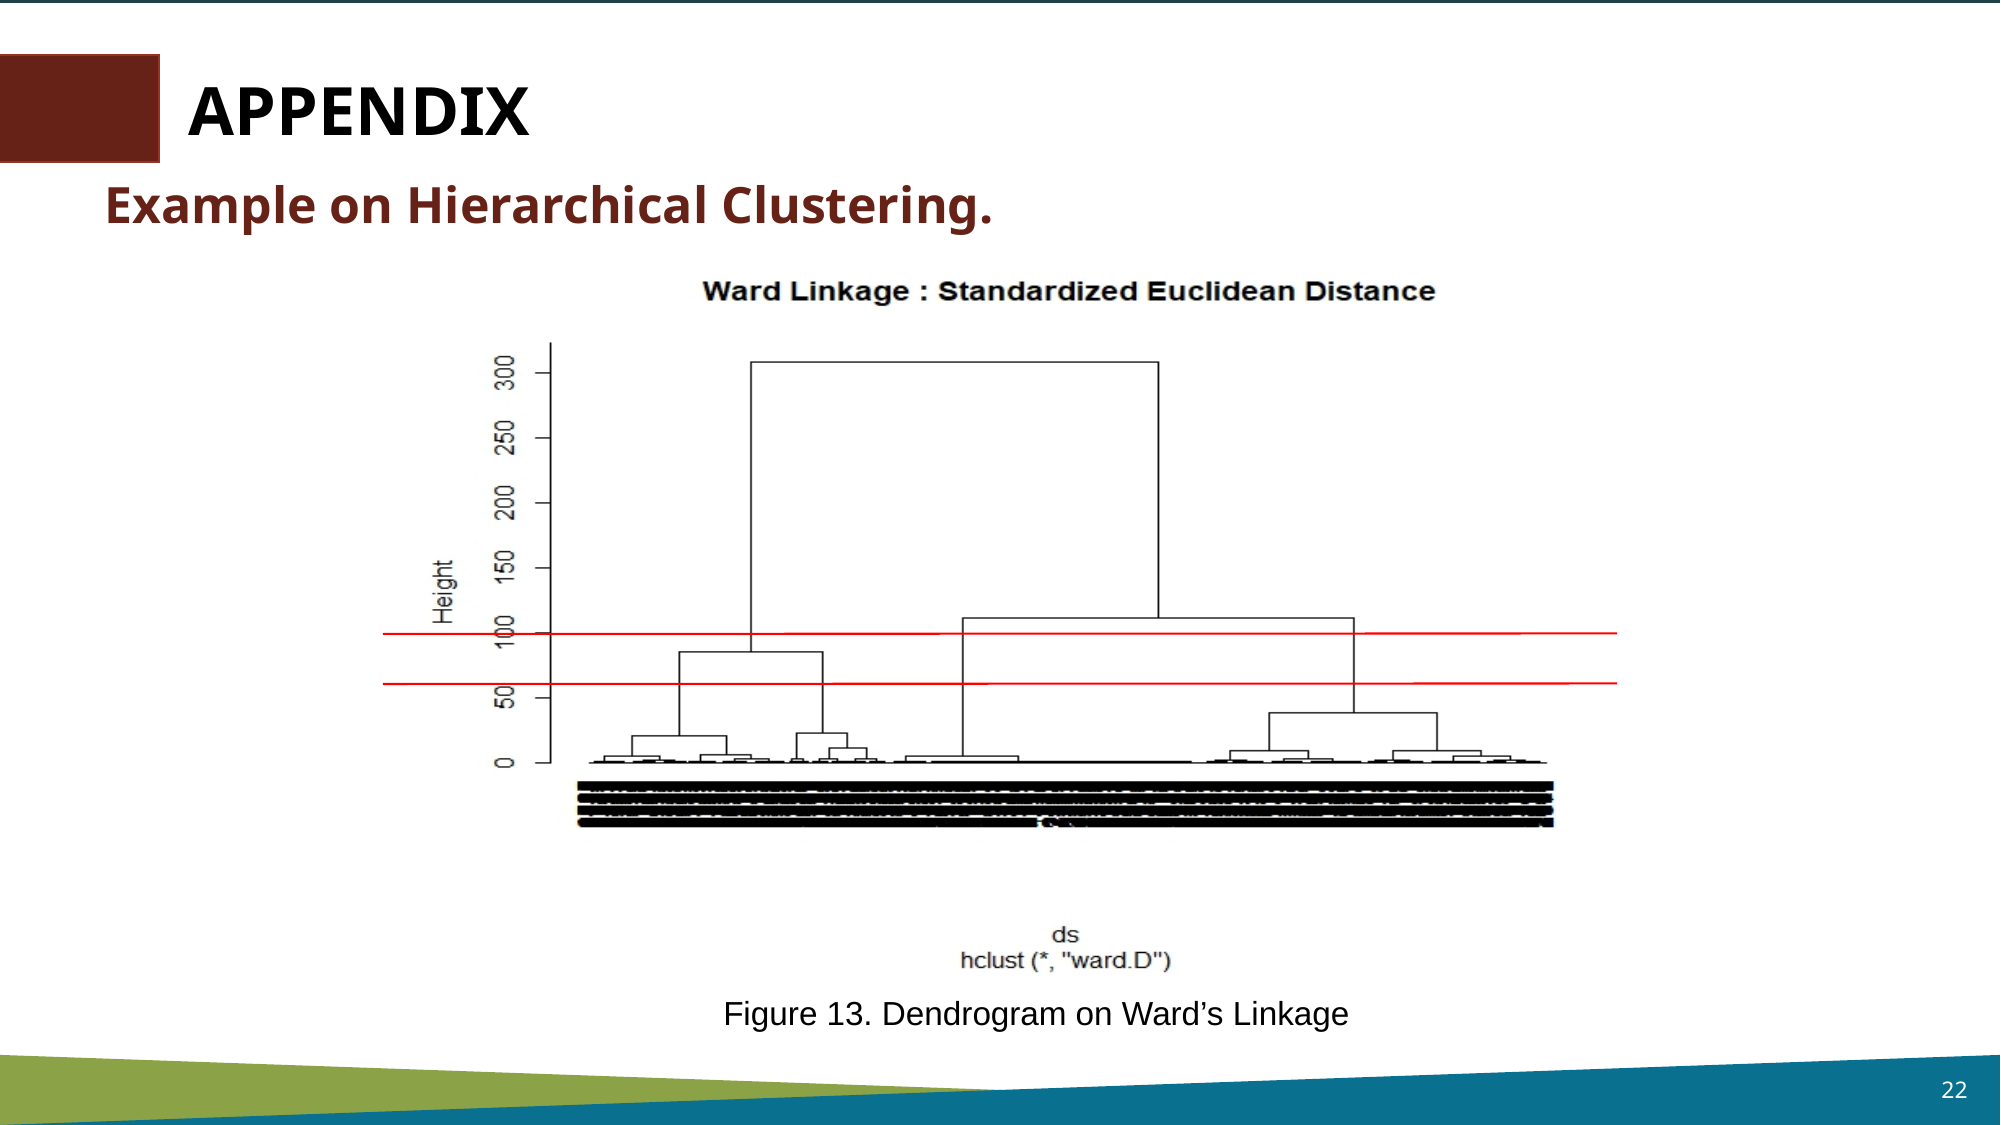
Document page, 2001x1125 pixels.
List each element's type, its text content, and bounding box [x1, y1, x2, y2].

text_box APPENDIX [98, 61, 929, 157]
text_box Example on Hierarchical Clustering. [89, 165, 1982, 241]
text_box [0, 54, 160, 163]
picture [423, 237, 1650, 975]
text_box Figure 13. Dendrogram on Ward’s Linkage [708, 984, 1366, 1040]
